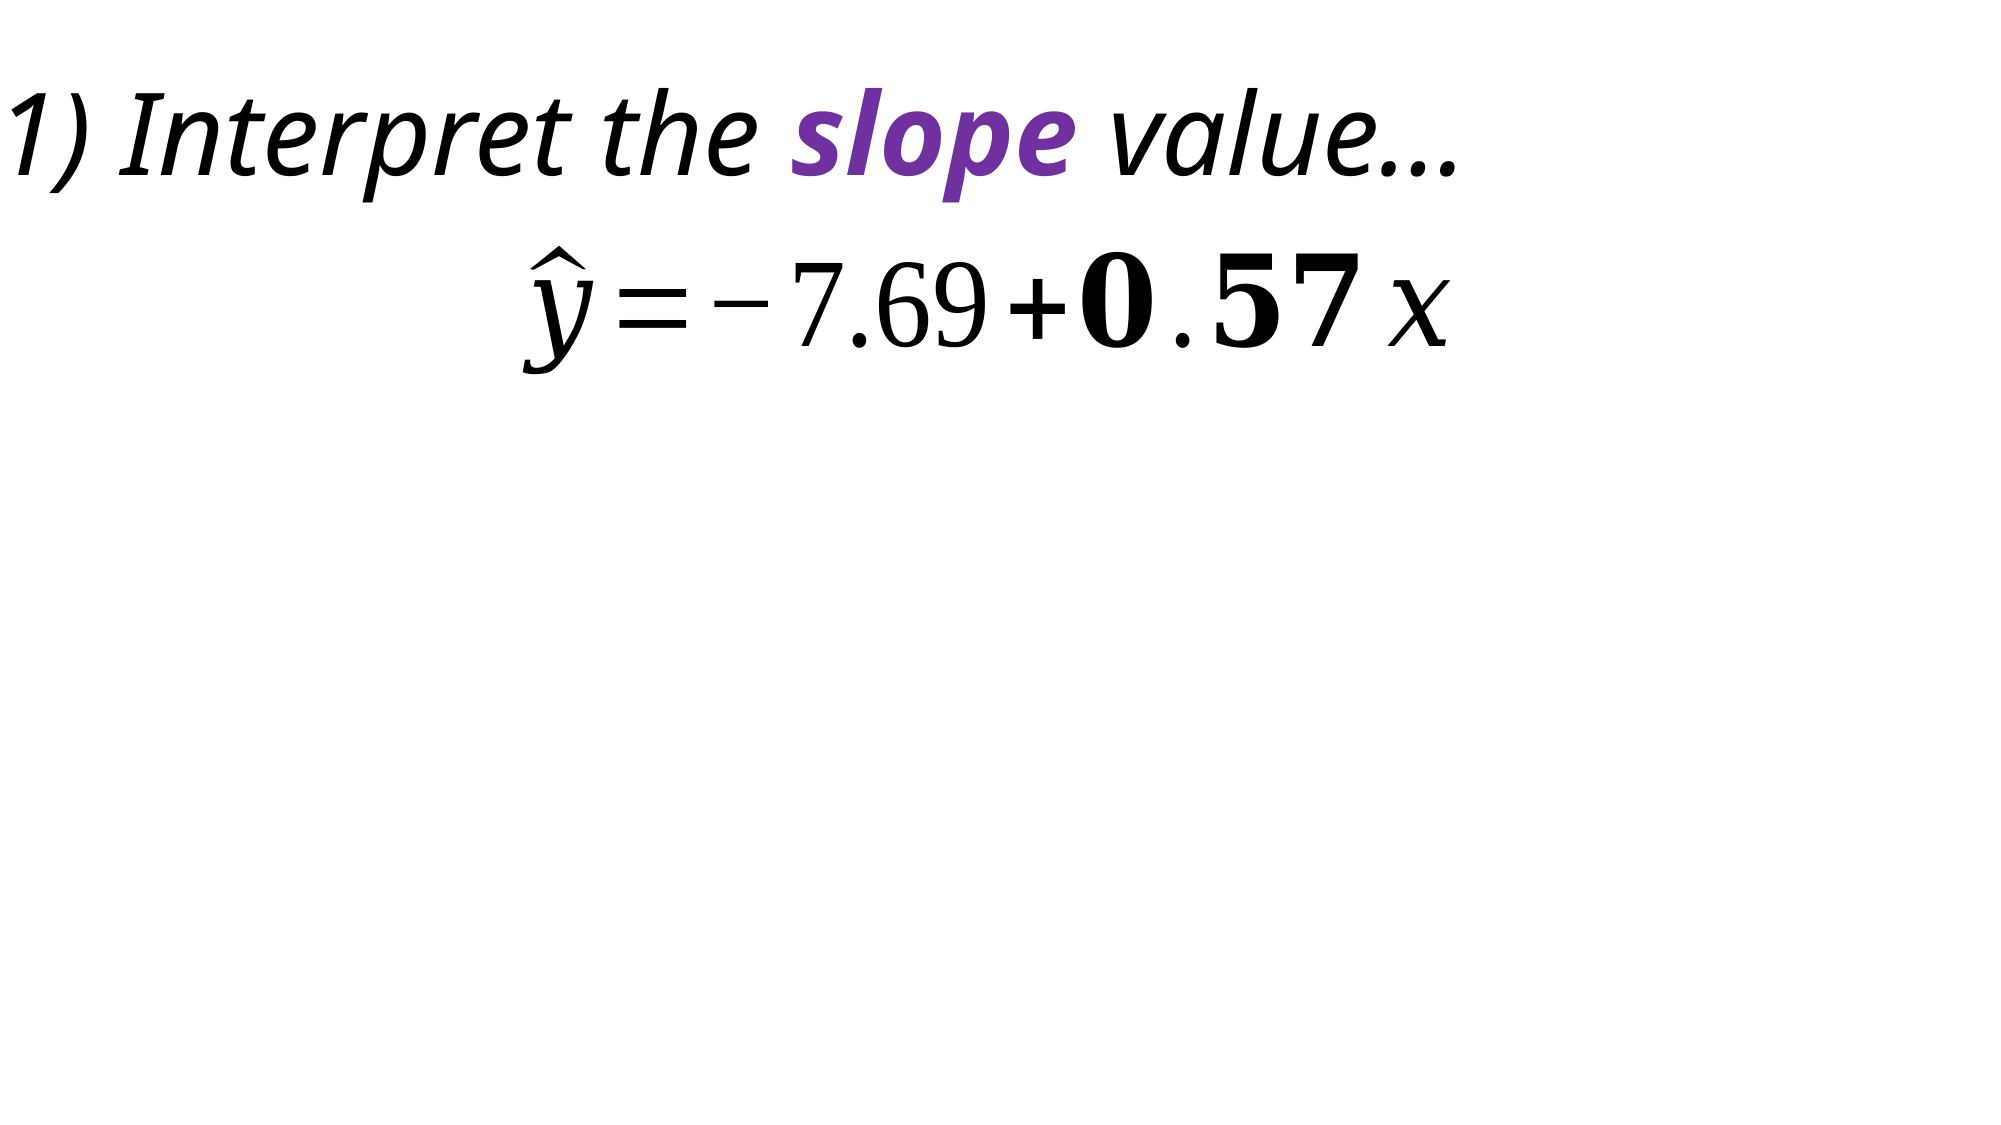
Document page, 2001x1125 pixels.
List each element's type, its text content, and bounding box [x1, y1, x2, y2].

text_box 1) Interpret the slope value… [0, 53, 1483, 206]
